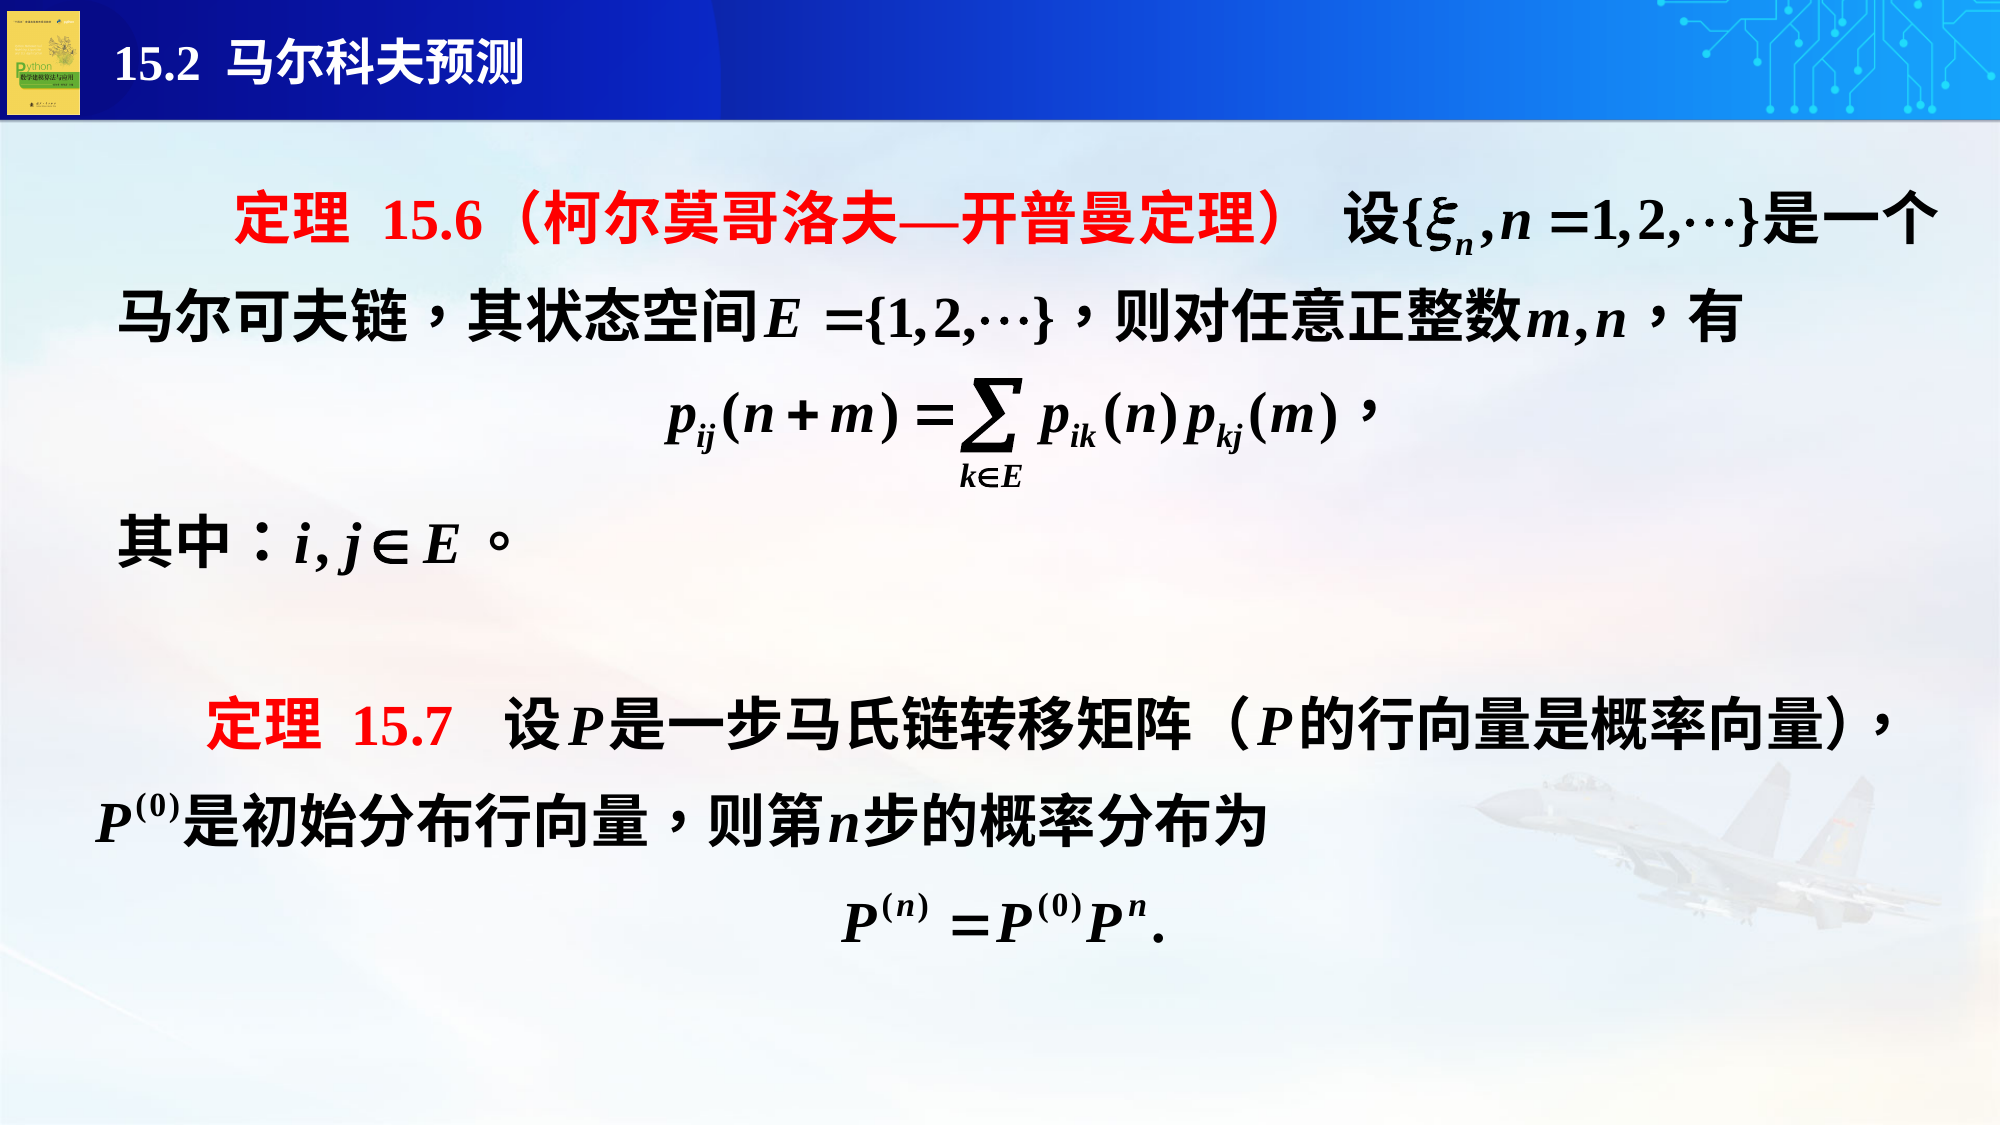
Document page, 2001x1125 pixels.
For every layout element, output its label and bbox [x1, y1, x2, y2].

text_box [116, 171, 1939, 1069]
picture [0, 0, 2000, 1125]
text_box [88, 676, 1912, 1125]
